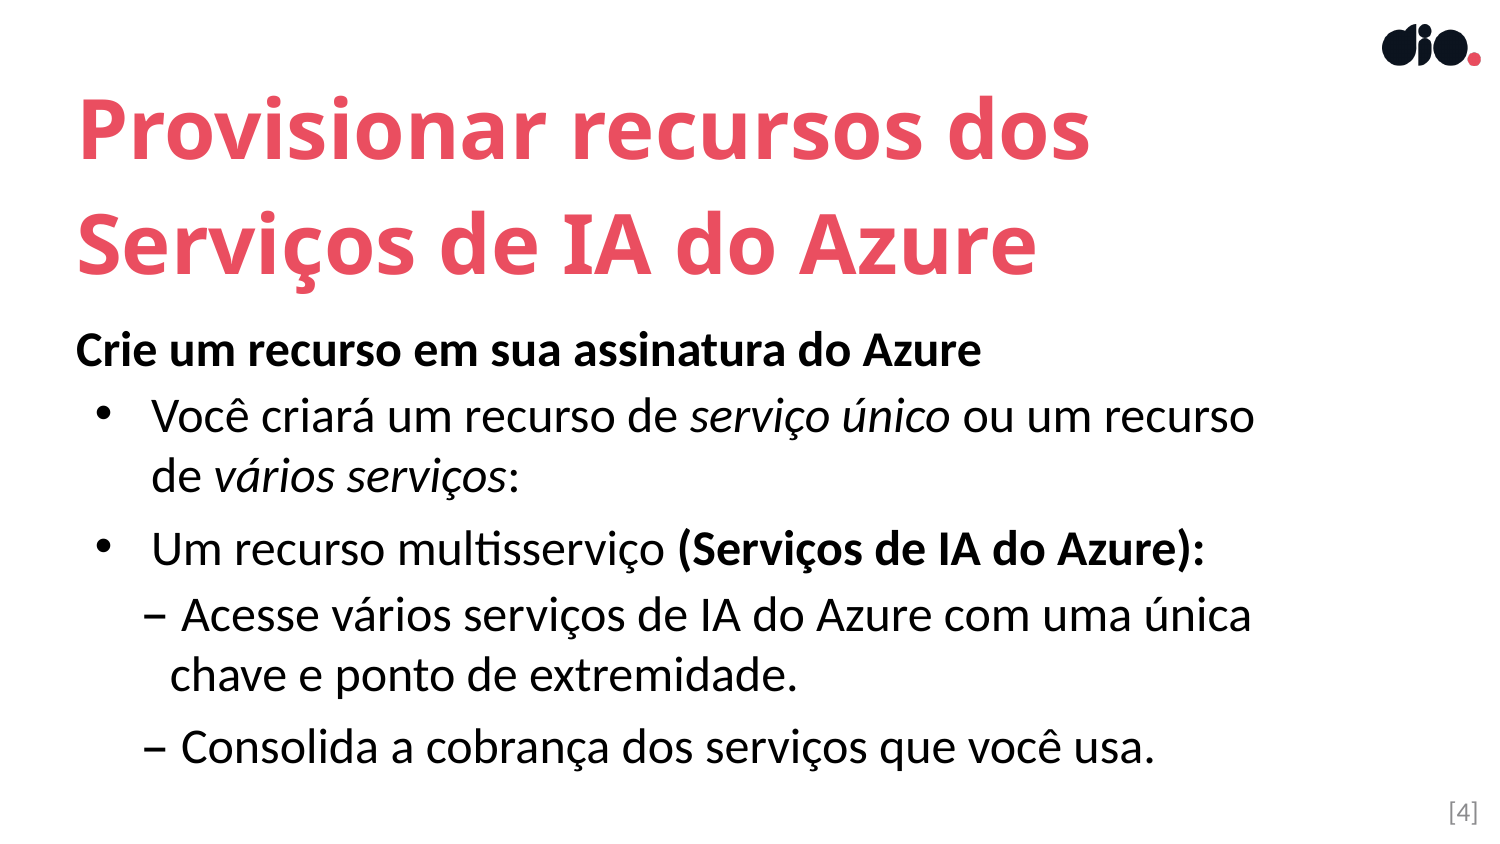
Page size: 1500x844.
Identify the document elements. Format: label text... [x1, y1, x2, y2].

picture [1382, 24, 1481, 66]
text_box Crie um recurso em sua assinatura do Azure Você criará um recurso de serviço único ou um recurso de vários serviços: Um recurso multisserviço (Serviços de IA do Azure): Acesse vários serviços de IA do Azure com uma única chave e ponto de extremidade. Consolida a cobrança dos serviços que você usa. [61, 455, 1307, 635]
slide_number [4] [1403, 779, 1494, 844]
text_box Provisionar recursos dos Serviços de IA do Azure [61, 106, 1449, 246]
